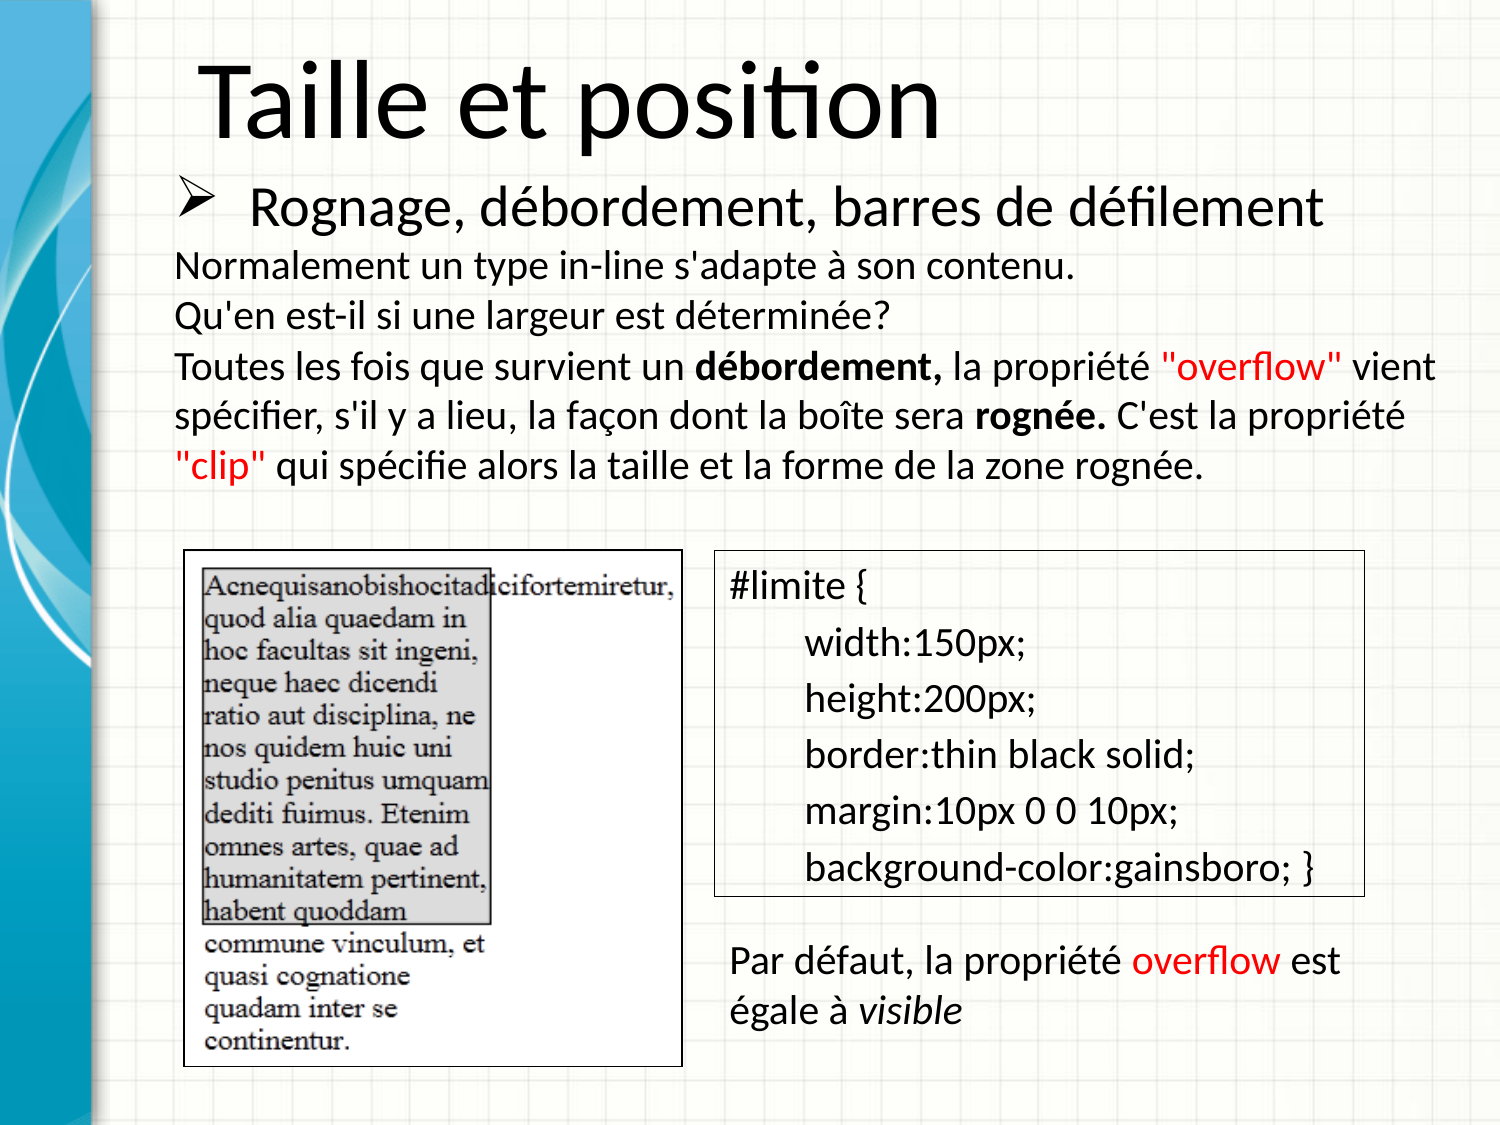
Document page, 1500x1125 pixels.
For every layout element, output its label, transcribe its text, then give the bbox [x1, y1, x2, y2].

text_box Rognage, débordement, barres de défilement Normalement un type in-line s'adapte à son contenu. Qu'en est-il si une largeur est déterminée? Toutes les fois que survient un débordement, la propriété "overflow" vient spécifier, s'il y a lieu, la façon dont la boîte sera rognée. C'est la propriété "clip" qui spécifie alors la taille et la forme de la zone rognée. [159, 160, 1471, 496]
text_box Par défaut, la propriété overflow est égale à visible [714, 925, 1400, 1040]
text_box #limite { width:150px; height:200px; border:thin black solid; margin:10px 0 0 10px; background-color:gainsboro; } [714, 550, 1365, 897]
text_box Taille et position [182, 19, 1353, 160]
picture [0, 0, 1500, 1125]
